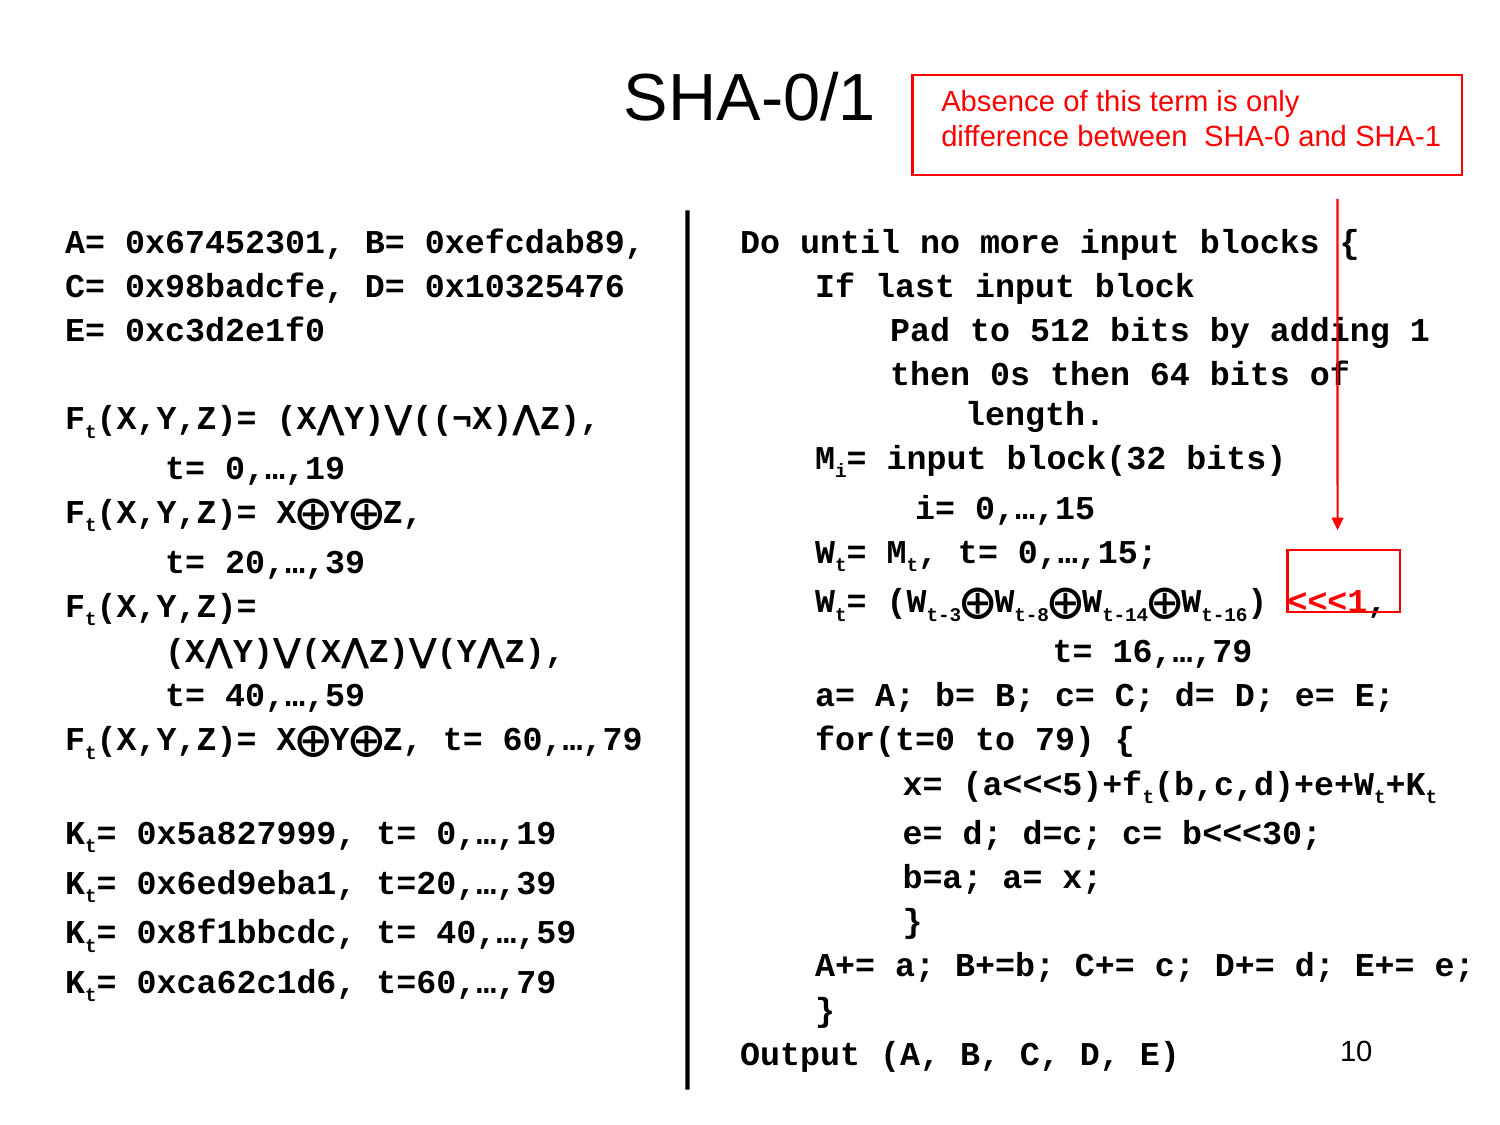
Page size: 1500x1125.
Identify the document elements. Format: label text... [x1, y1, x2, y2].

text_box [1331, 199, 1344, 530]
text_box [1287, 549, 1400, 613]
text_box [912, 75, 1463, 175]
list A= 0x67452301, B= 0xefcdab89, C= 0x98badcfe, D= 0x10325476 E= 0xc3d2e1f0 Ft(X,Y,Z)= (X⋀Y)⋁((¬X)⋀Z), t= 0,…,19 Ft(X,Y,Z)= X⨁Y⨁Z, t= 20,…,39 Ft(X,Y,Z)= (X⋀Y)⋁(X⋀Z)⋁(Y⋀Z), t= 40,…,59 Ft(X,Y,Z)= X⨁Y⨁Z, t= 60,…,79 Kt= 0x5a827999, t= 0,…,19 Kt= 0x6ed9eba1, t=20,…,39 Kt= 0x8f1bbcdc, t= 40,…,59 Kt= 0xca62c1d6, t=60,…,79 [49, 212, 676, 1038]
title SHA-0/1 [112, 37, 1388, 151]
slide_number 10 [1074, 1050, 1388, 1101]
text_box Do until no more input blocks { If last input block Pad to 512 bits by adding 1 then 0s then 64 bits of length. Mi= input block(32 bits) i= 0,…,15 Wt= Mt, t= 0,…,15; Wt= (Wt-3⨁Wt-8⨁Wt-14⨁Wt-16) <<<1, t= 16,…,79 a= A; b= B; c= C; d= D; e= E; for(t=0 to 79) { x= (a<<<5)+ft(b,c,d)+e+Wt+Kt e= d; d=c; c= b<<<30; b=a; a= x; } A+= a; B+=b; C+= c; D+= d; E+= e; } Output (A, B, C, D, E) [725, 212, 1500, 1050]
